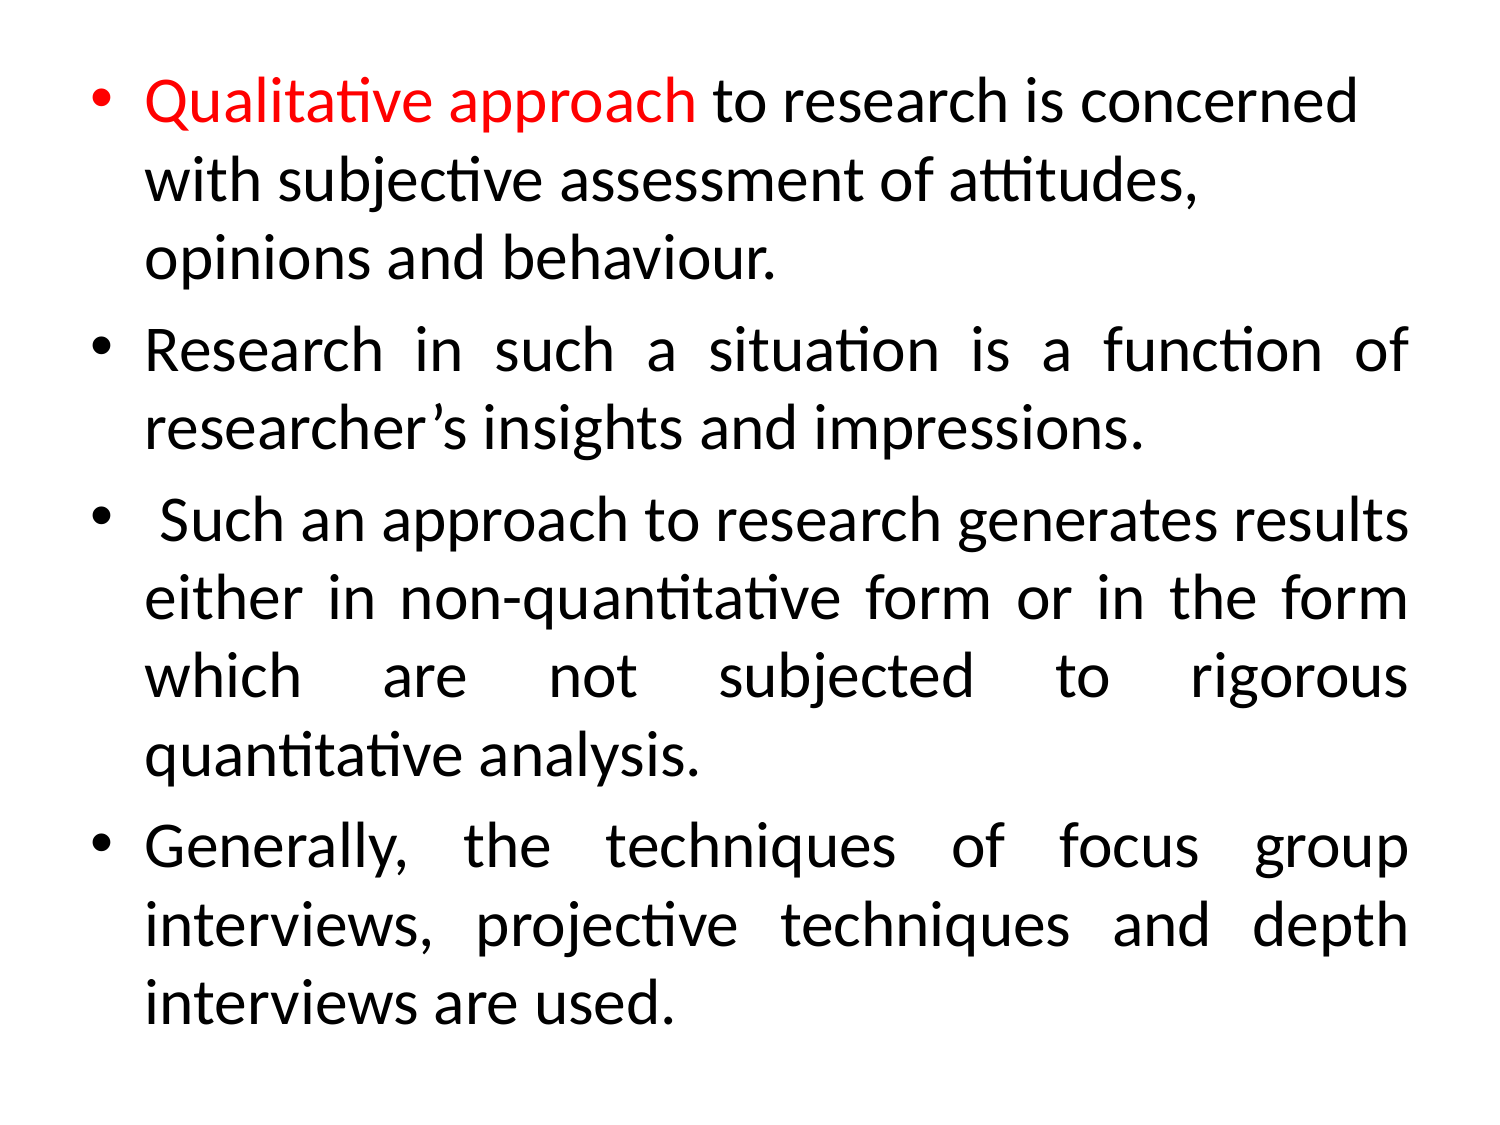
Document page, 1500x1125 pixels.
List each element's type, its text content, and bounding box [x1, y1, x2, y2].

list Qualitative approach to research is concerned with subjective assessment of attitudes, opinions and behaviour. Research in such a situation is a function of researcher’s insights and impressions. Such an approach to research generates results either in non-quantitative form or in the form which are not subjected to rigorous quantitative analysis. Generally, the techniques of focus group interviews, projective techniques and depth interviews are used. [75, 50, 1425, 1050]
